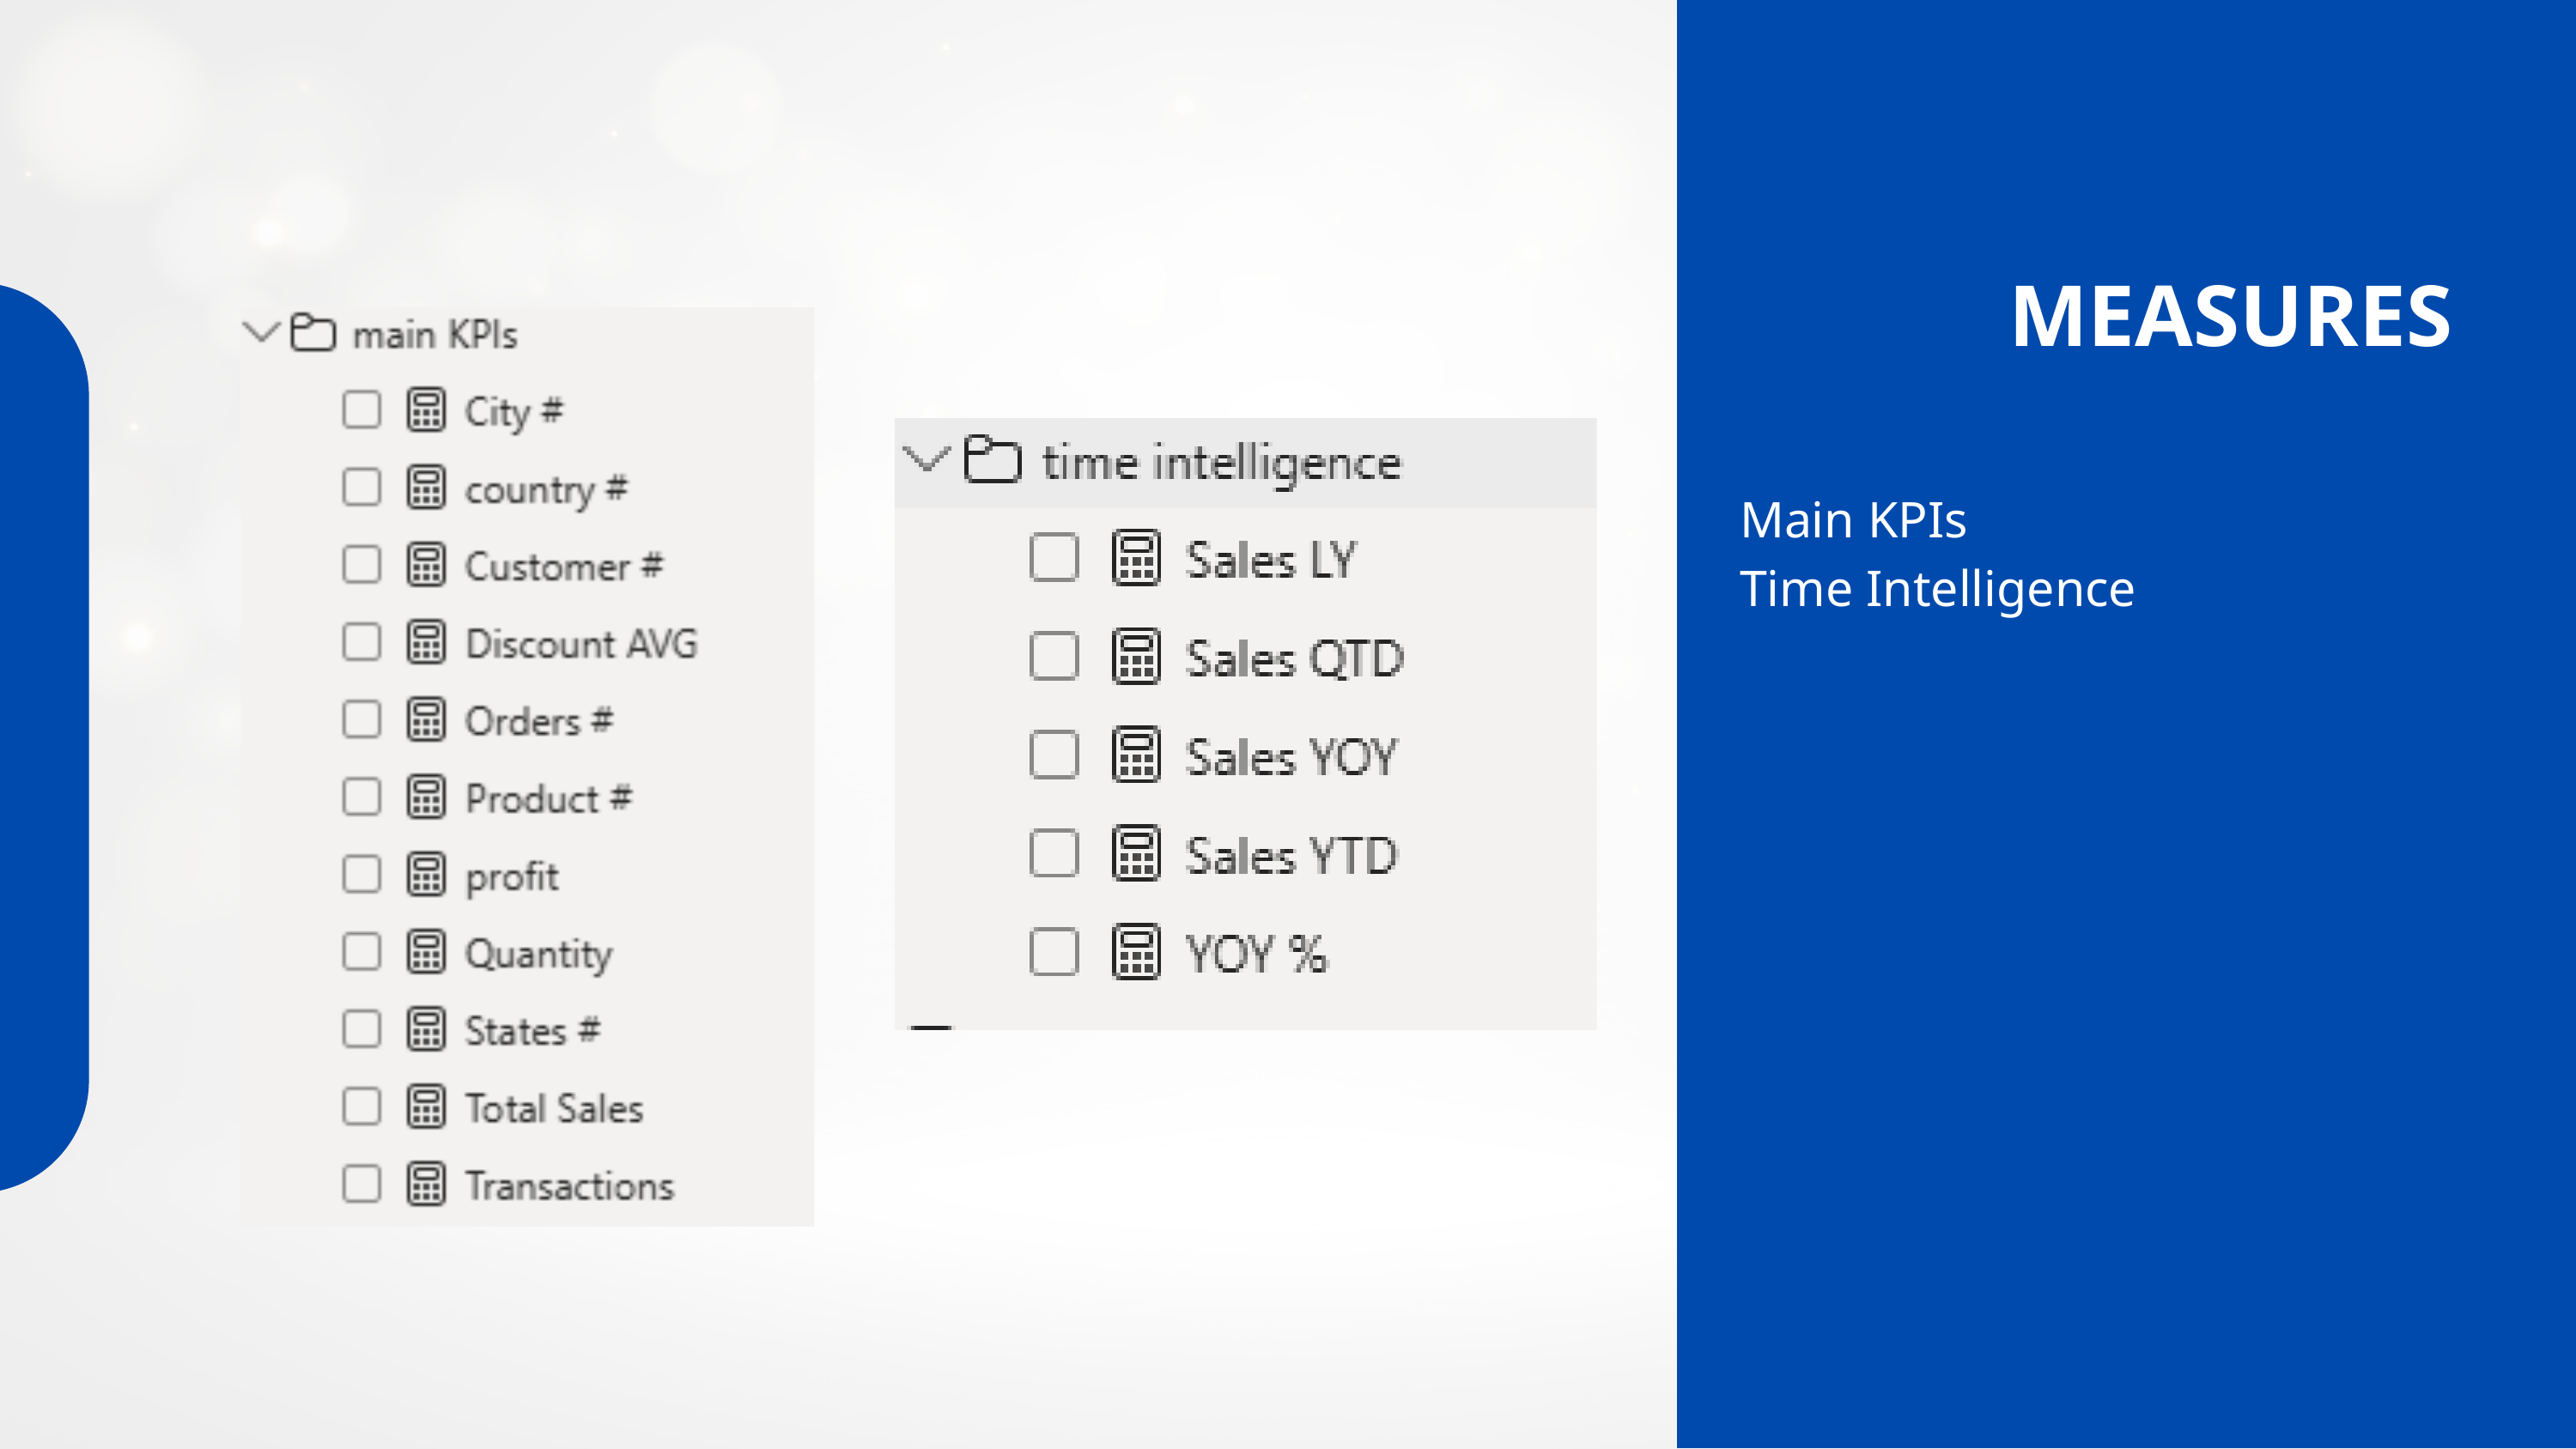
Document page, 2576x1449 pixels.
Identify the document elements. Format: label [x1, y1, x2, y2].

text_box [0, 282, 89, 1194]
text_box [1677, 0, 2576, 1449]
text_box [0, 0, 1675, 1449]
text_box [894, 418, 1597, 1030]
text_box [240, 307, 815, 1227]
